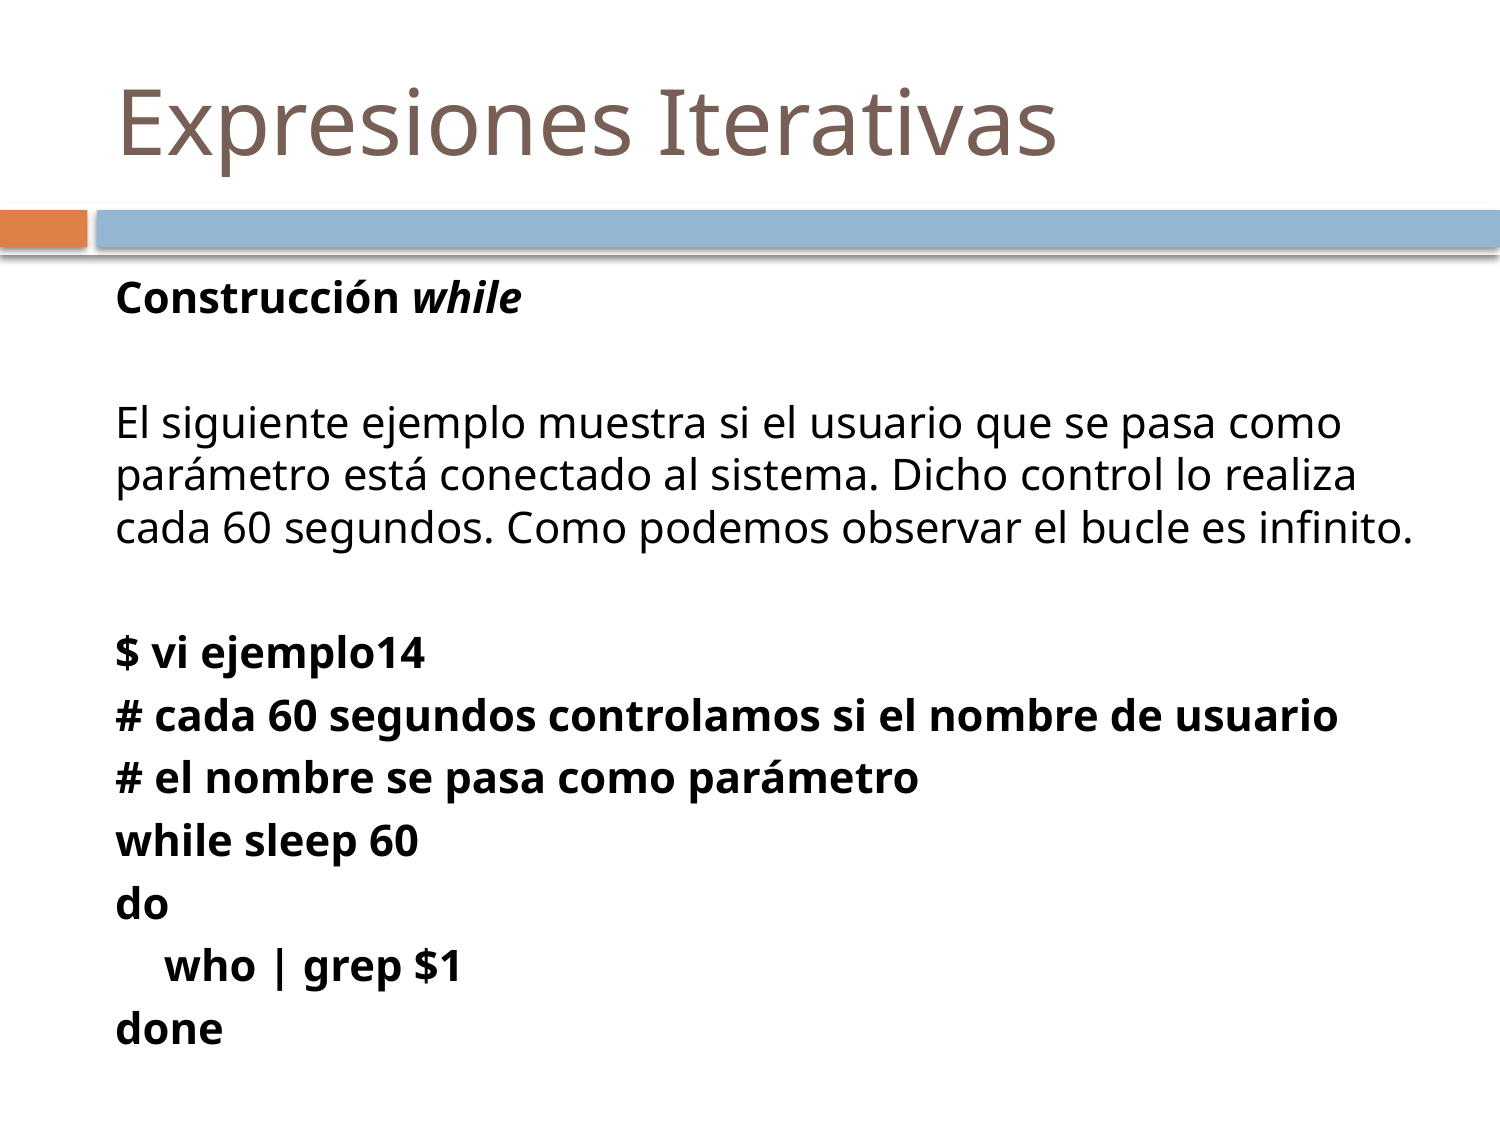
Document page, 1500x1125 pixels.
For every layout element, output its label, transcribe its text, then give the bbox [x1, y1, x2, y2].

list Construcción while El siguiente ejemplo muestra si el usuario que se pasa como parámetro está conectado al sistema. Dicho control lo realiza cada 60 segundos. Como podemos observar el bucle es infinito. $ vi ejemplo14 # cada 60 segundos controlamos si el nombre de usuario # el nombre se pasa como parámetro while sleep 60 do who | grep $1 done [100, 262, 1465, 1067]
title Expresiones Iterativas [100, 37, 1438, 200]
